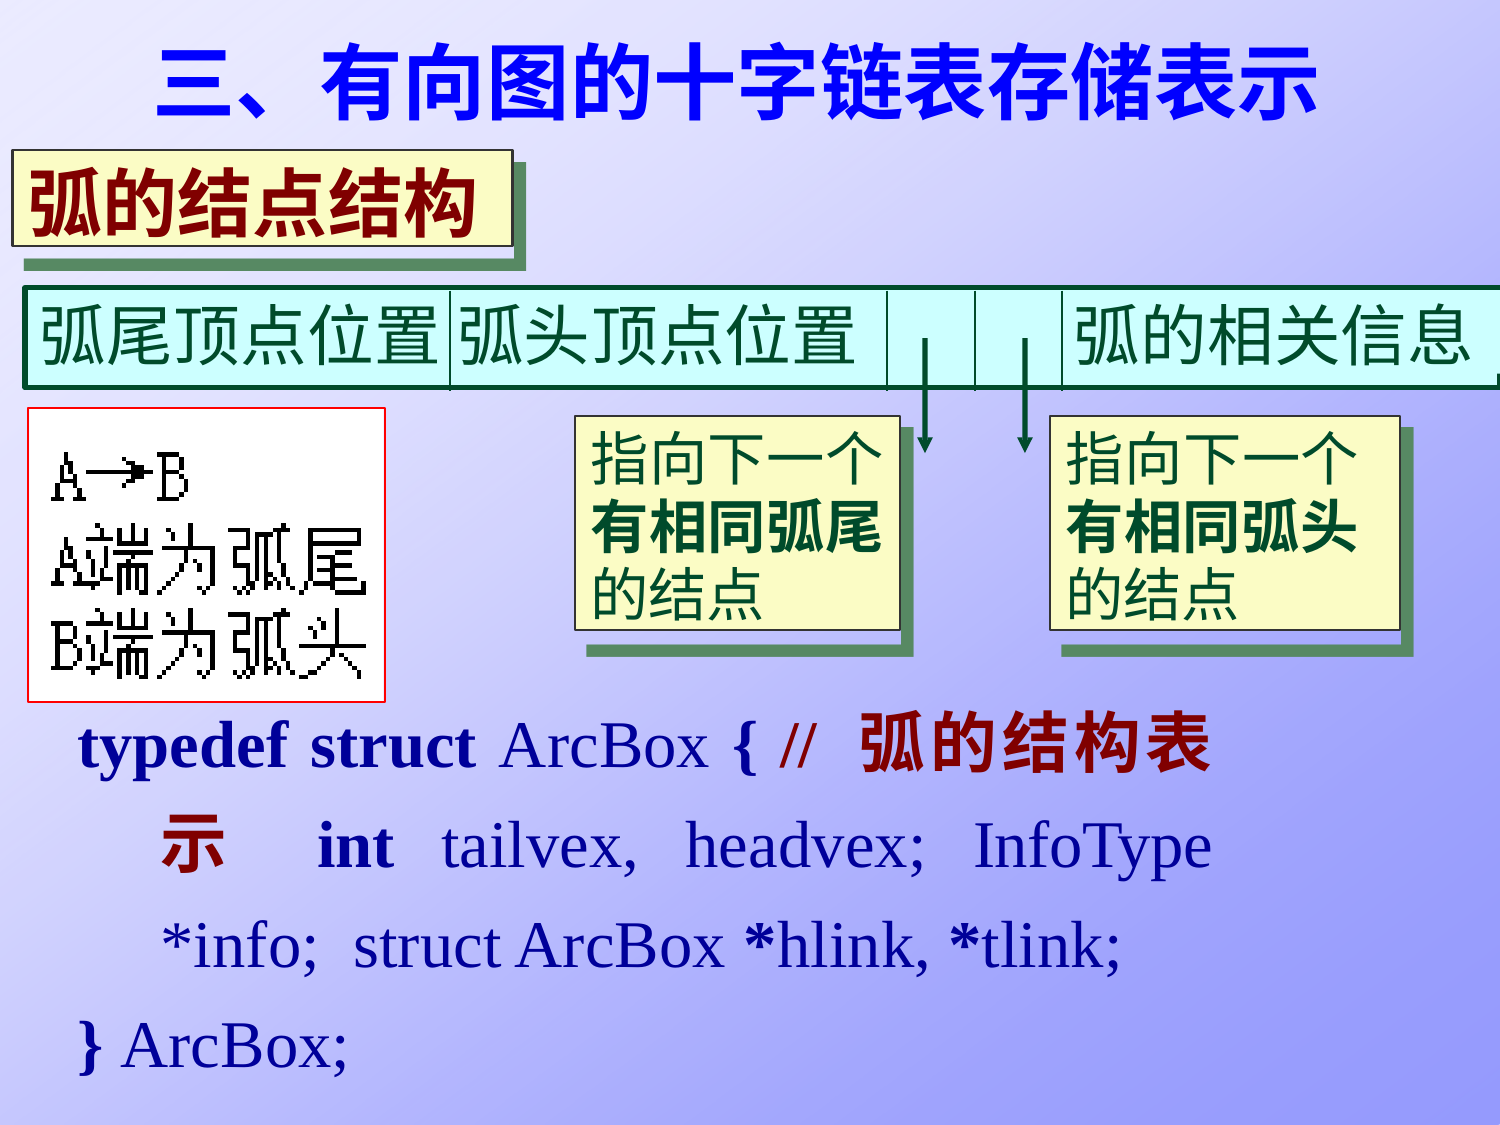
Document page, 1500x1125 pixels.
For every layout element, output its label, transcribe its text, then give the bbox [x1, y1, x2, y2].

text_box 弧的相关信息 [1063, 290, 1500, 374]
text_box 指向下一个 有相同弧头 的结点 [1050, 415, 1400, 631]
picture [0, 0, 1500, 287]
text_box [28, 407, 385, 703]
text_box [1017, 338, 1033, 454]
text_box [1042, 417, 1406, 682]
text_box 弧的结点结构 [12, 149, 513, 247]
text_box 弧尾顶点位置弧头顶点位置 [27, 291, 449, 374]
text_box [922, 338, 928, 417]
text_box [24, 287, 1500, 388]
text_box 指向下一个 有相同弧尾 的结点 [575, 415, 900, 631]
picture [0, 307, 1500, 1125]
text_box [567, 417, 931, 678]
title 三、有向图的十字链表存储表示 [150, 28, 1325, 219]
text_box [0, 143, 558, 307]
text_box [1406, 426, 1414, 657]
text_box 弧尾顶点位置弧头顶点位置 [450, 291, 887, 374]
text_box typedef struct ArcBox { // 弧的结构表示 int tailvex, headvex; InfoType *info; struct ArcBox *hlink, *tlink; } ArcBox; [75, 678, 1214, 1081]
